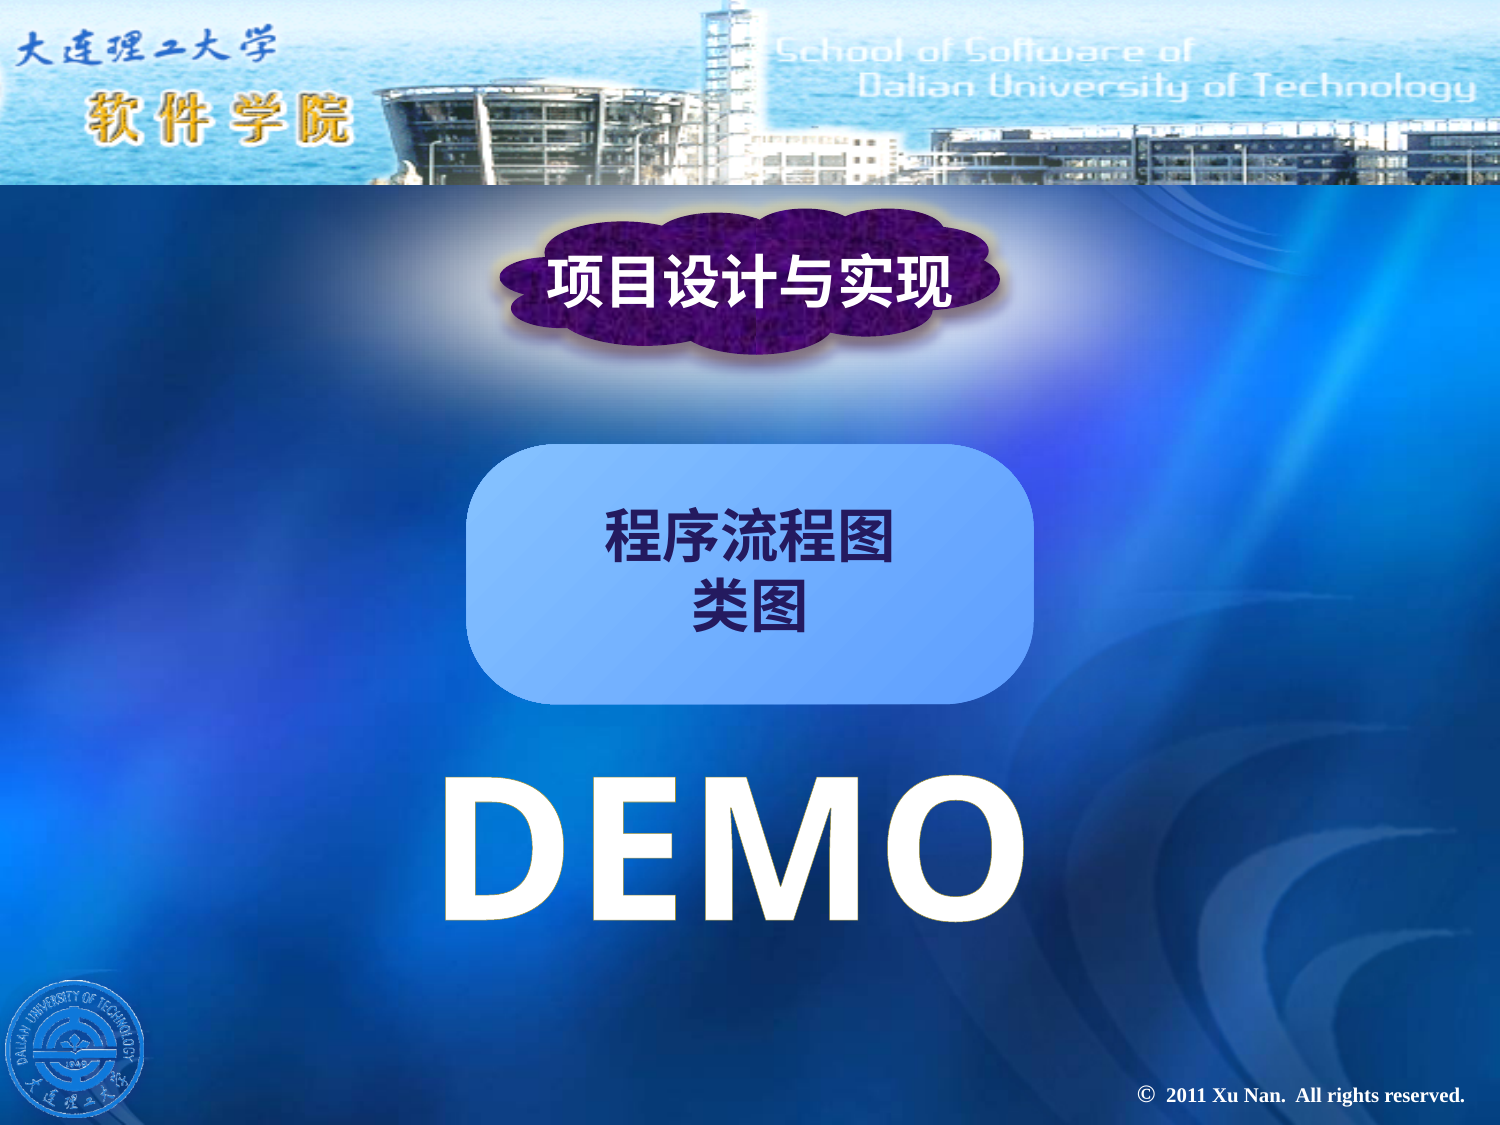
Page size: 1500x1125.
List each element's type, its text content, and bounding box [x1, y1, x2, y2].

picture [0, 0, 1500, 1125]
text_box DEMO [41, 739, 1421, 971]
text_box 程序流程图 类图 [584, 534, 916, 647]
text_box [466, 534, 1034, 705]
